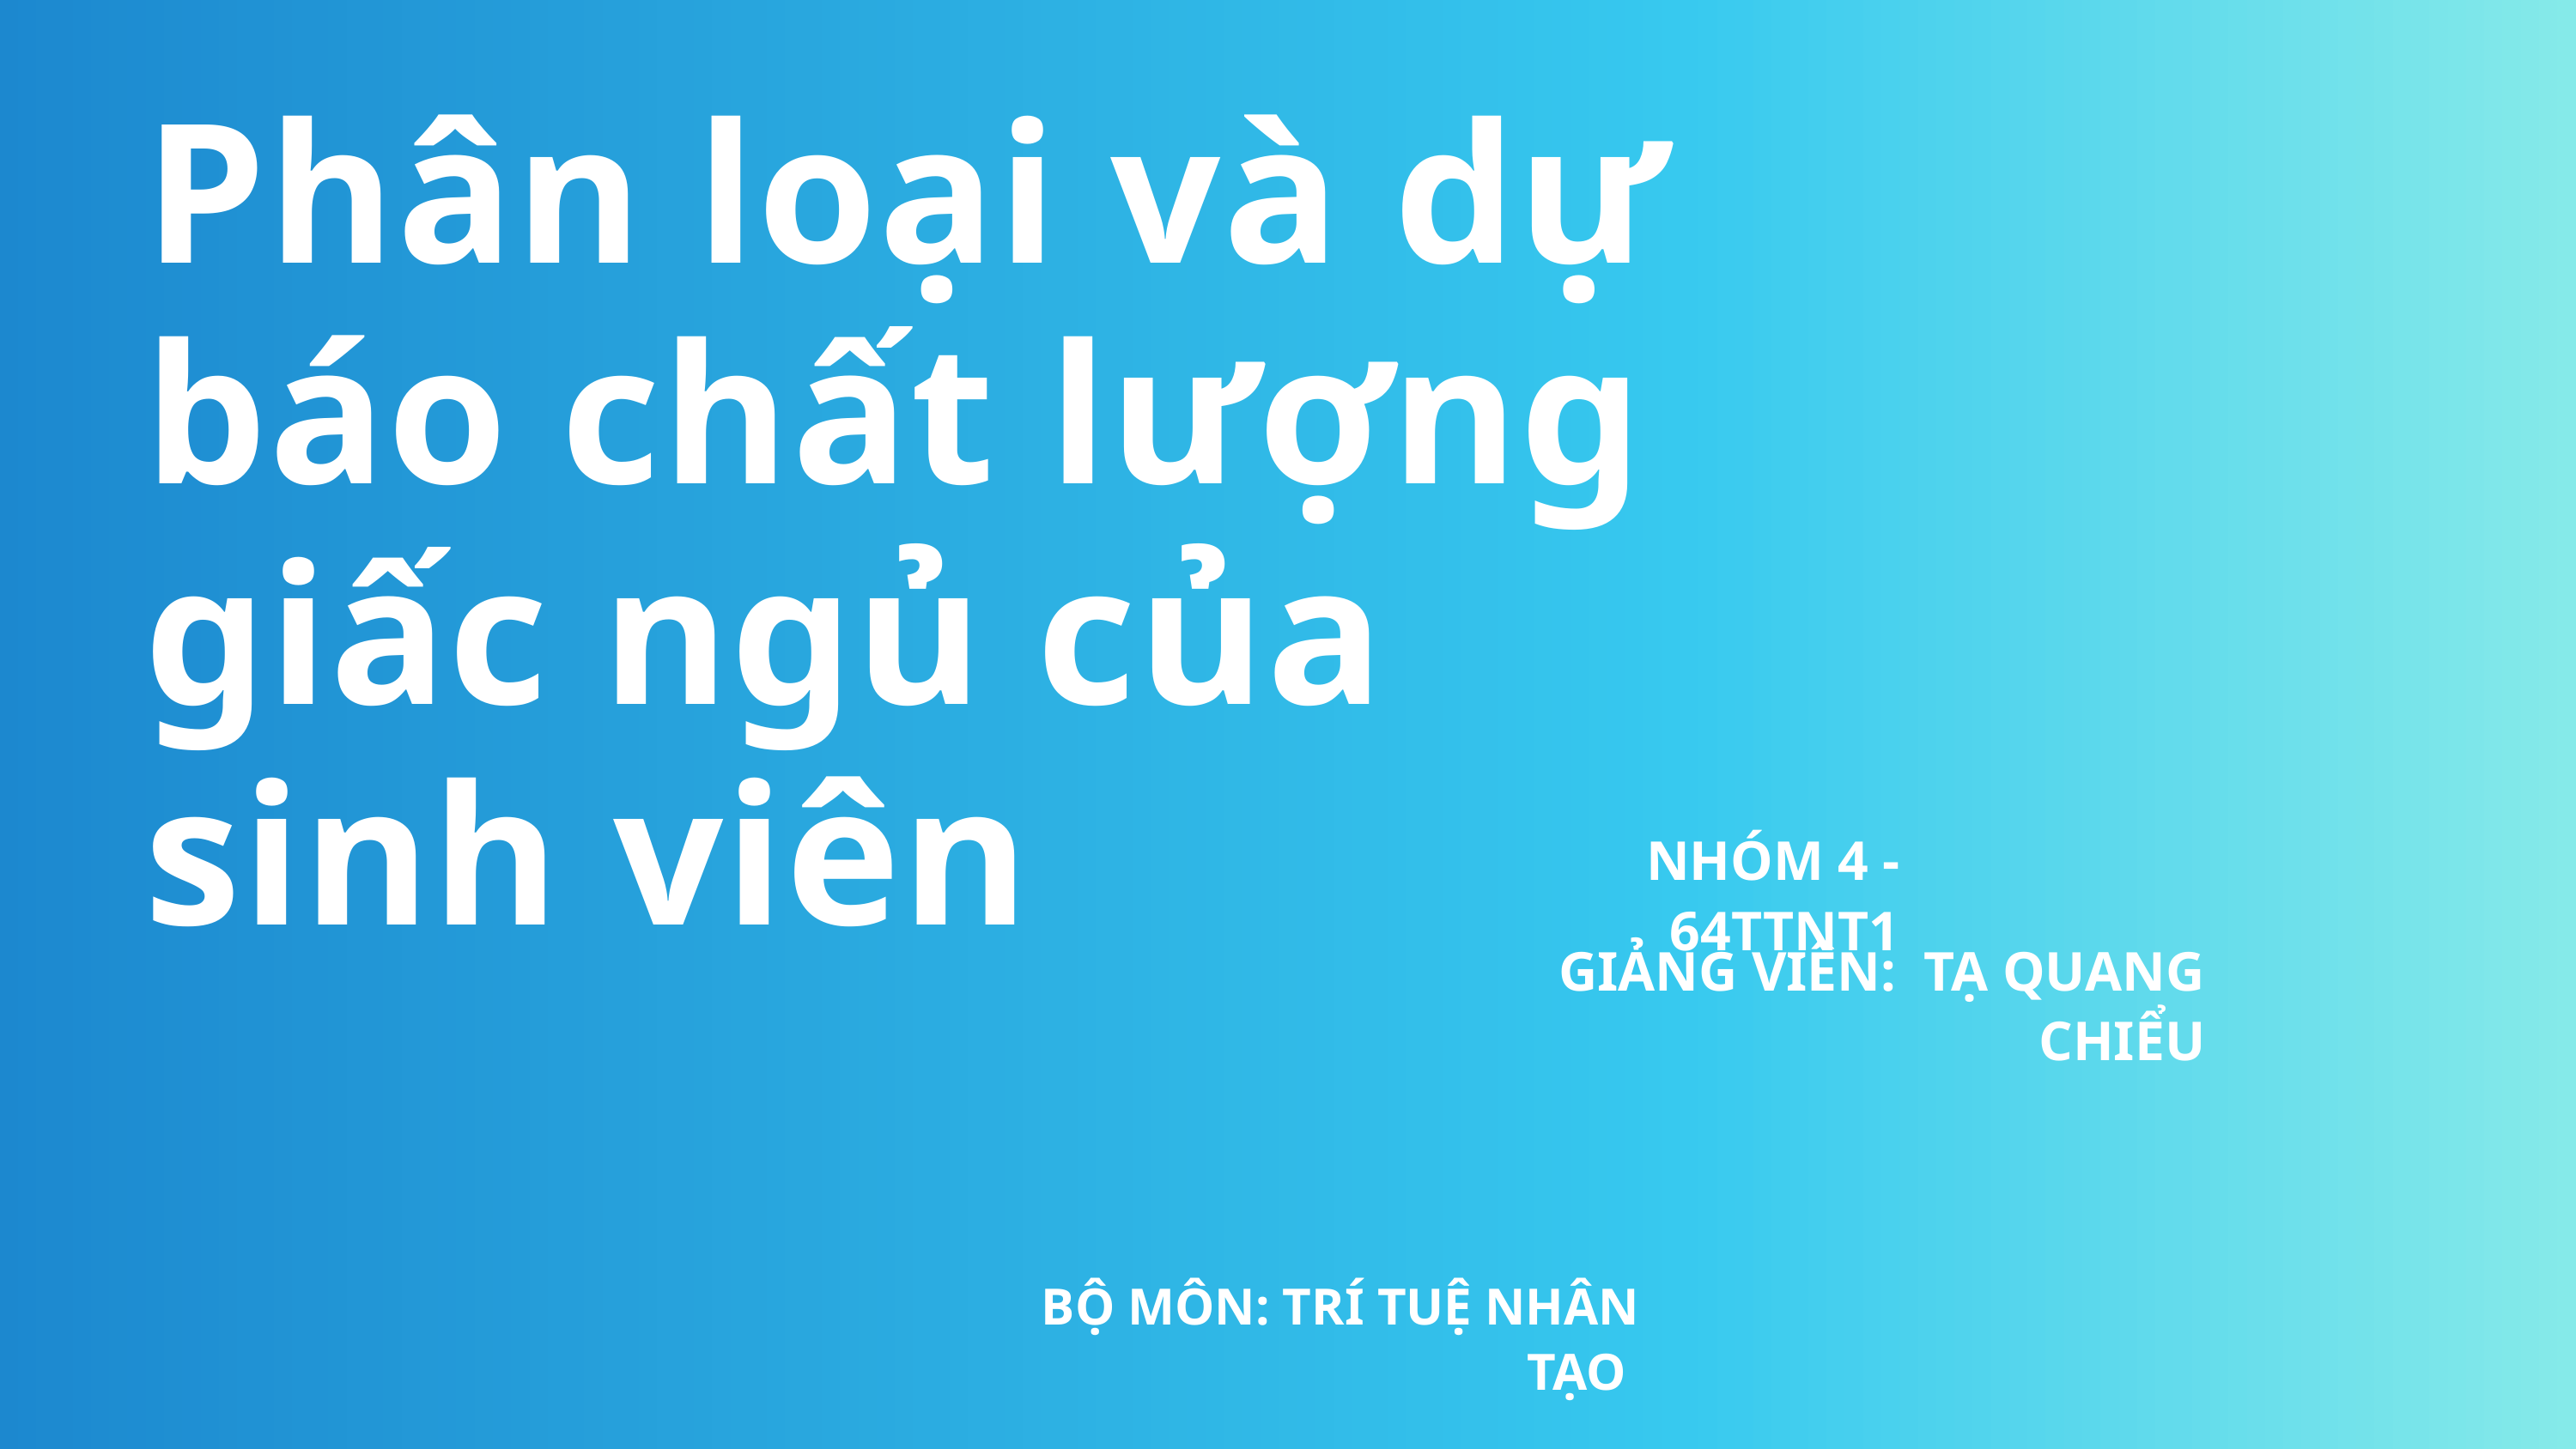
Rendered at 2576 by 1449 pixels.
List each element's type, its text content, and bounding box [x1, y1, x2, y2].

text_box BỘ MÔN: TRÍ TUỆ NHÂN TẠO [936, 1270, 1639, 1401]
text_box Phân loại và dự báo chất lượng giấc ngủ của sinh viên [144, 81, 1836, 964]
text_box GIẢNG VIÊN: TẠ QUANG CHIỂU [1402, 931, 2206, 1071]
text_box [0, 0, 2576, 1449]
text_box NHÓM 4 - 64TTNT1 [1836, 822, 1900, 931]
